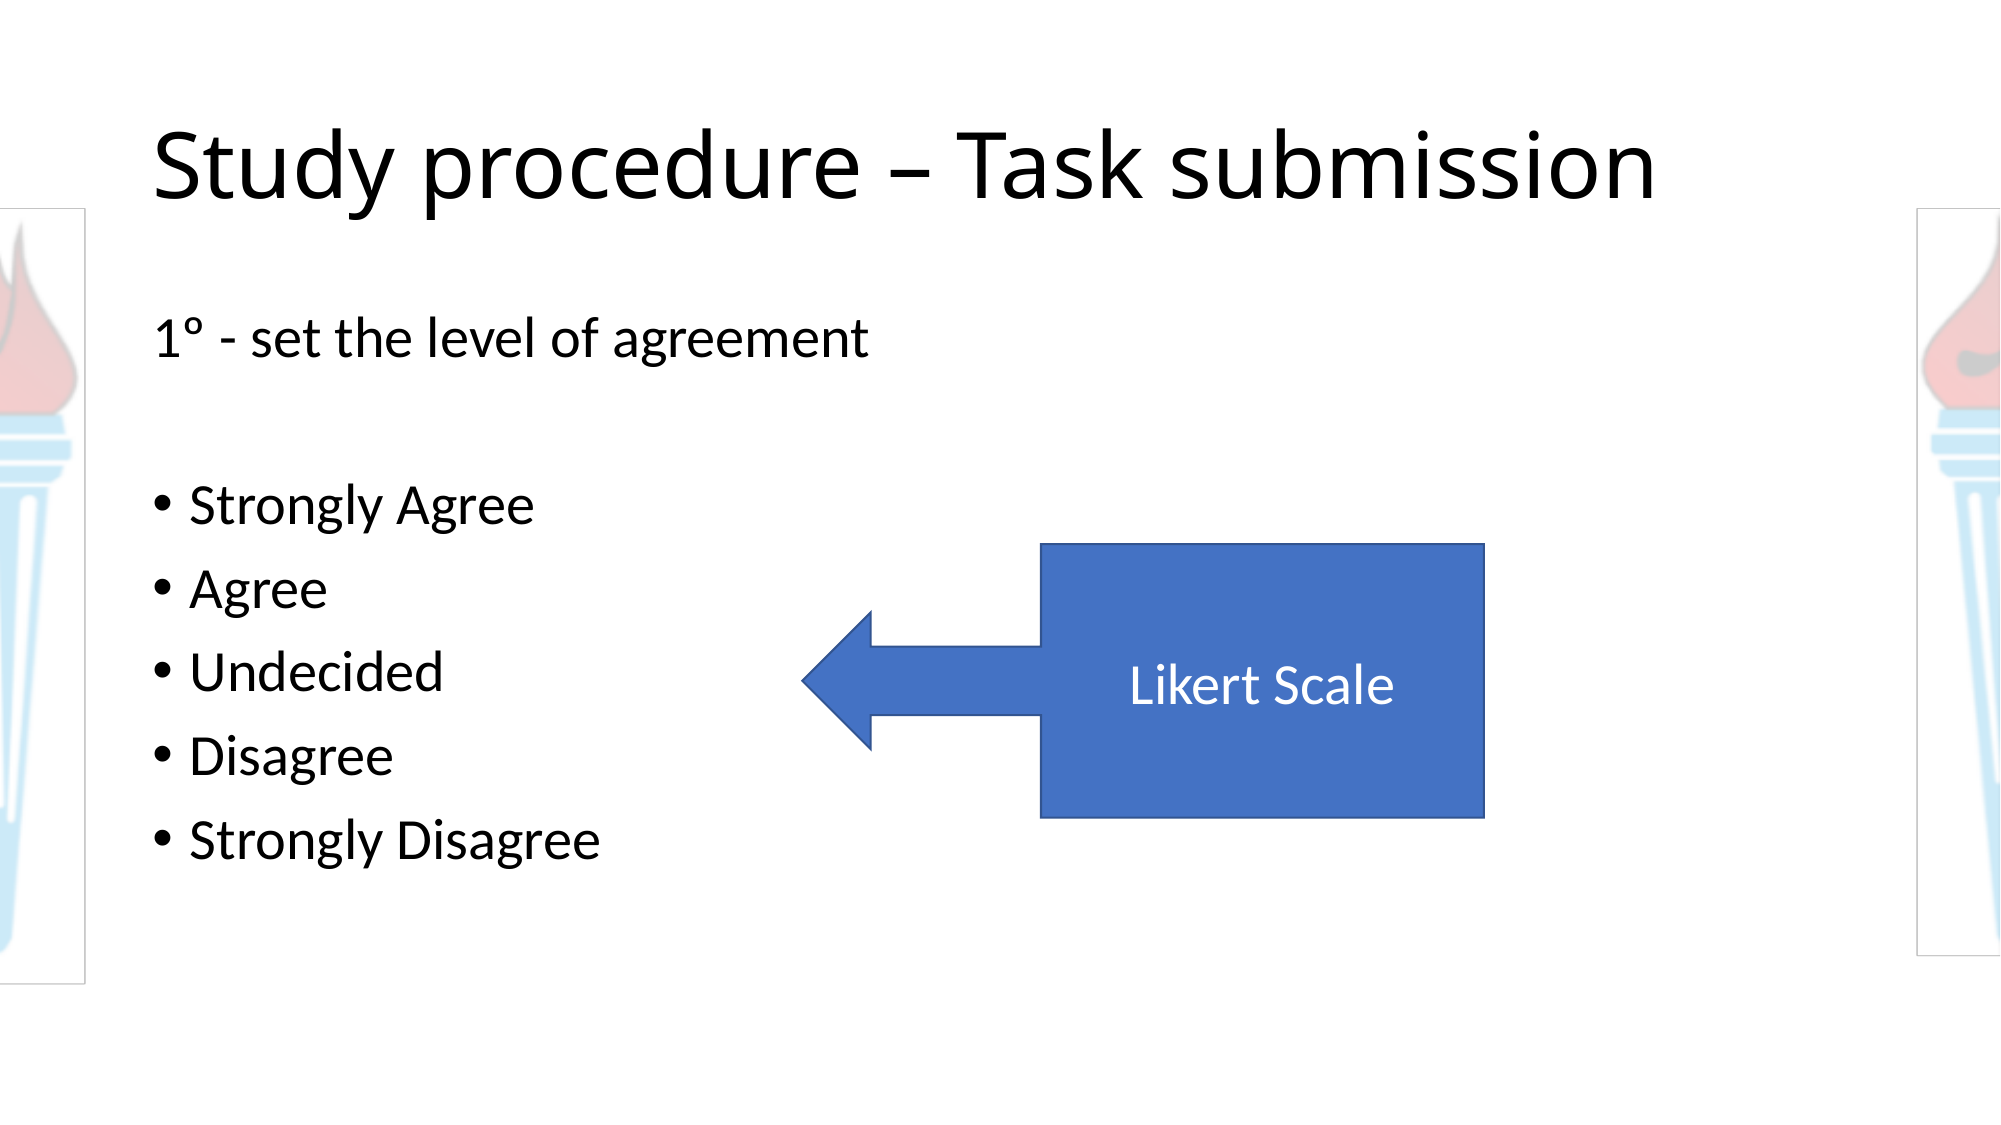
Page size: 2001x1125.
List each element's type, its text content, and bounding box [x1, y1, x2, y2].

title Study procedure – Task submission [137, 59, 1863, 278]
text_box Likert Scale [800, 543, 1485, 819]
picture [0, 0, 2001, 1125]
list 1º - set the level of agreement Strongly Agree Agree Undecided Disagree Strongly Disagree [137, 299, 1863, 1014]
